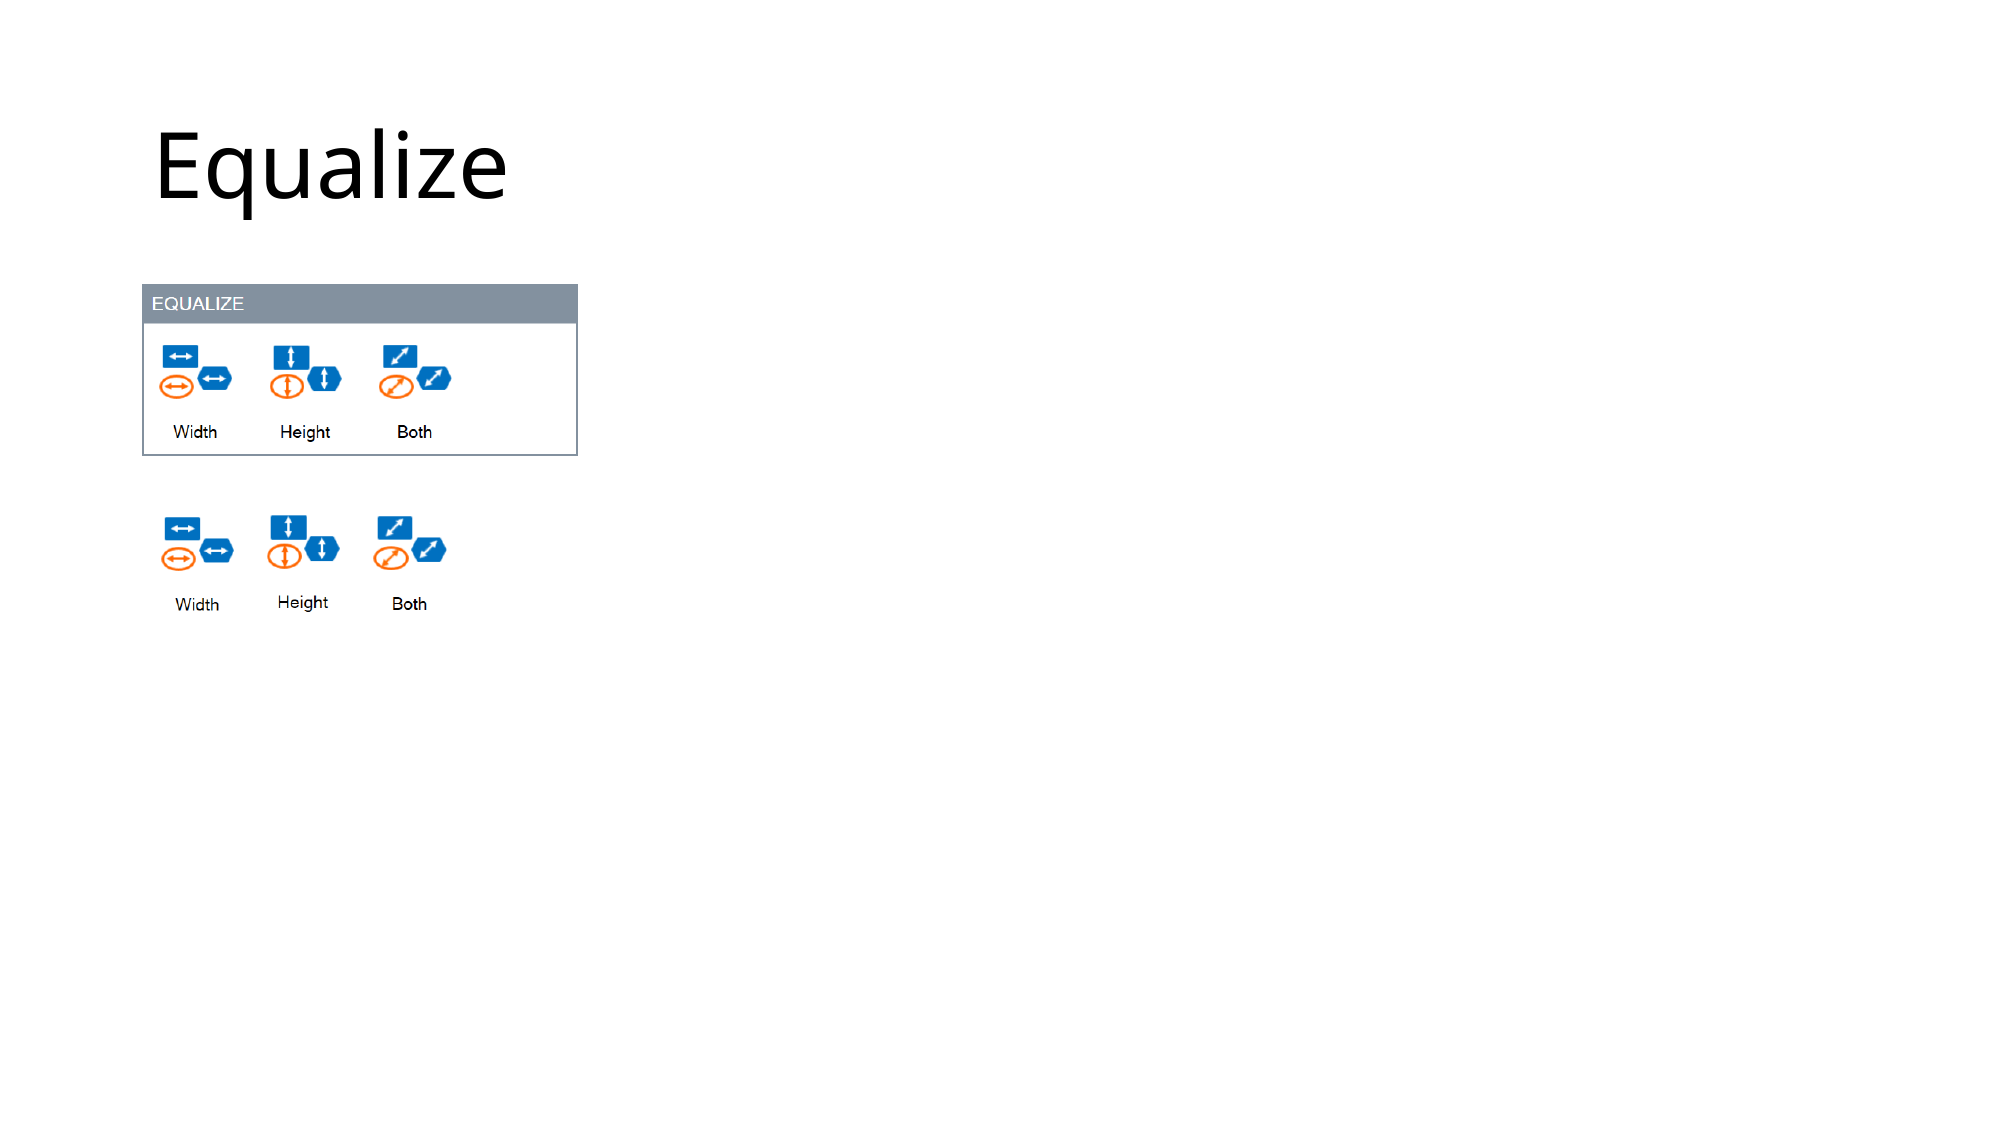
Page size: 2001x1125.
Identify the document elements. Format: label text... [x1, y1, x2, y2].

picture [156, 507, 240, 618]
picture [137, 277, 582, 461]
picture [369, 507, 454, 618]
picture [261, 507, 348, 618]
title Equalize [137, 59, 1863, 278]
